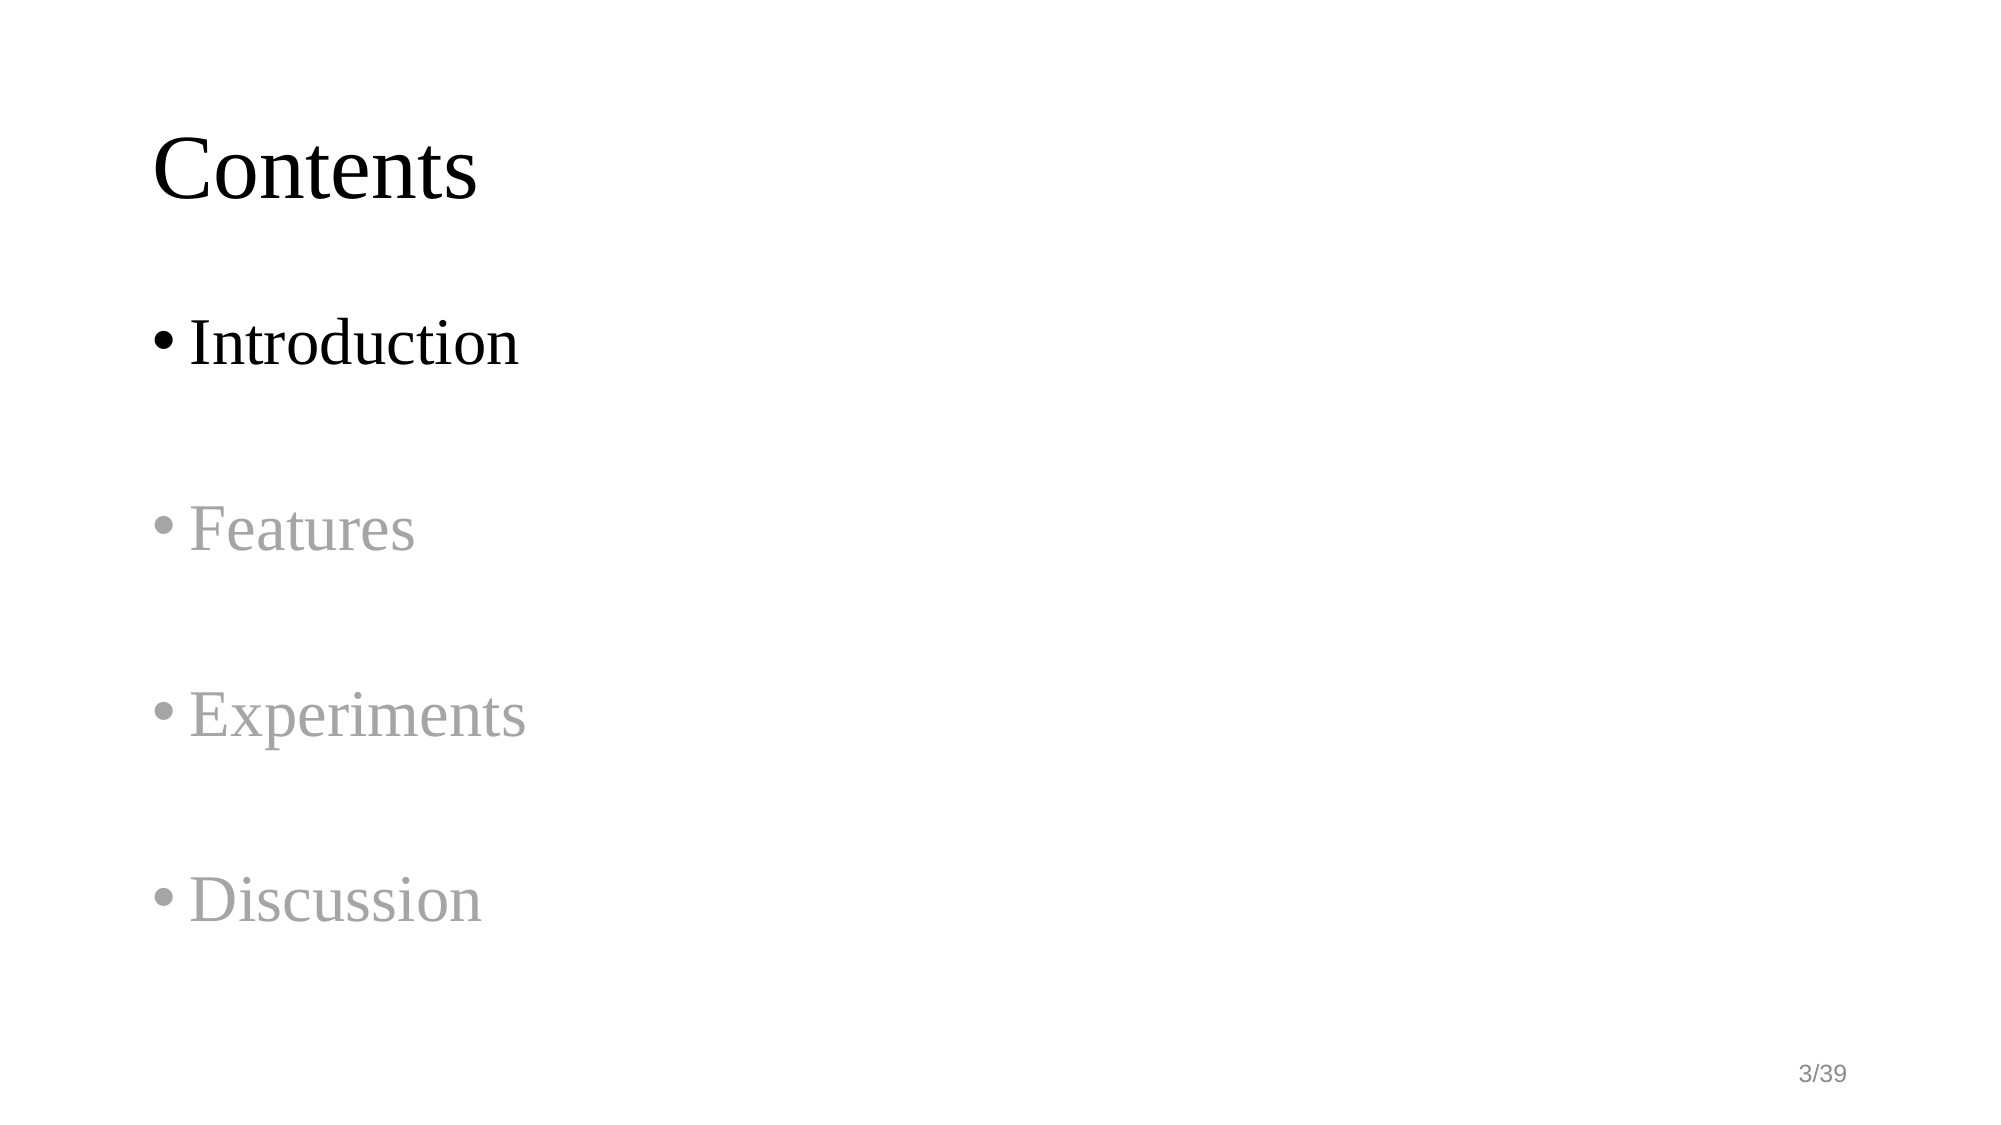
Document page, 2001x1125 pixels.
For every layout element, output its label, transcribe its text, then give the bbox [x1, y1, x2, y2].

slide_number 3/39 [1412, 1042, 1863, 1103]
list Introduction Features Experiments Discussion [137, 299, 1863, 1014]
title Contents [137, 59, 1863, 278]
